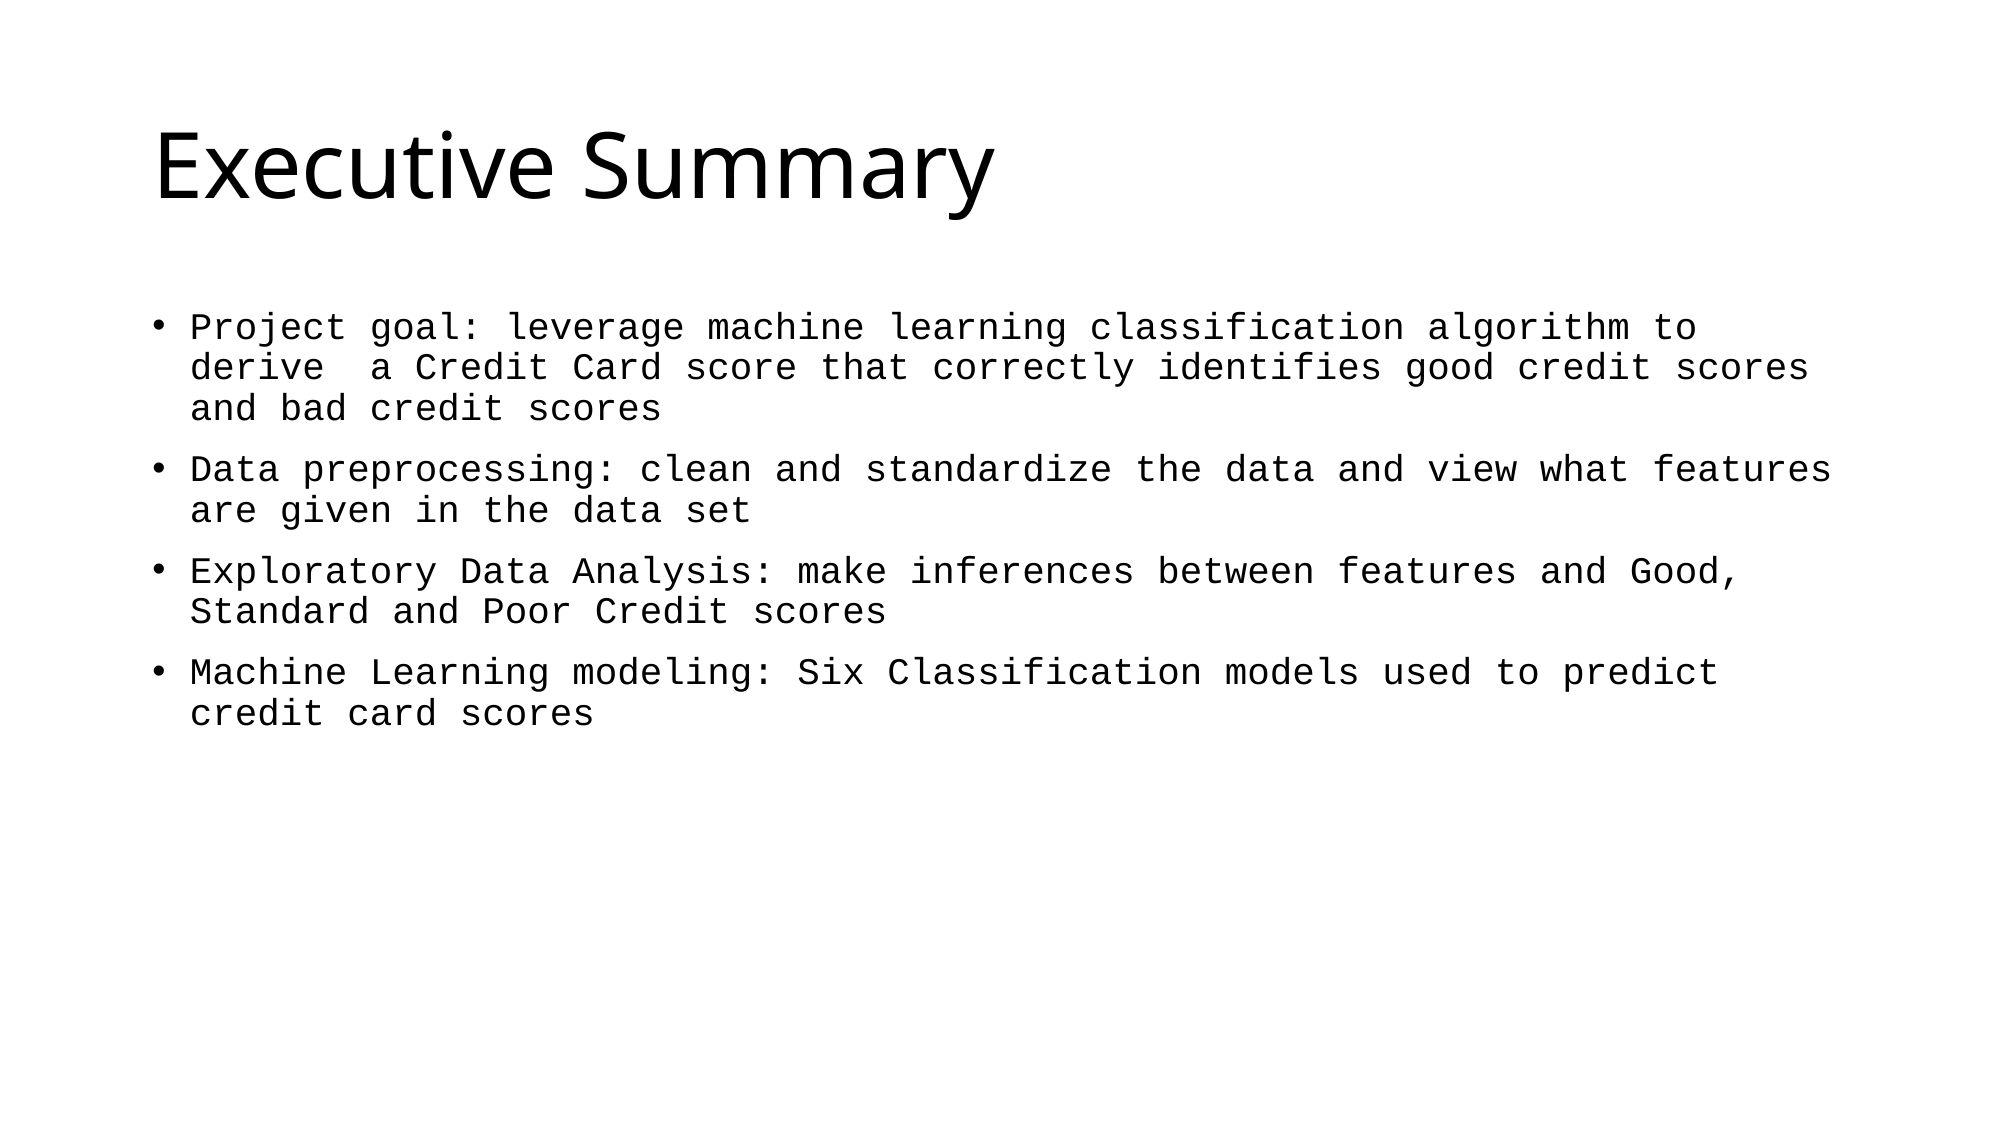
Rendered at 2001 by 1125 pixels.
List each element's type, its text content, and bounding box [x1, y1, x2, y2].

title Executive Summary [137, 59, 1863, 278]
list Project goal: leverage machine learning classification algorithm to derive a Credit Card score that correctly identifies good credit scores and bad credit scores Data preprocessing: clean and standardize the data and view what features are given in the data set Exploratory Data Analysis: make inferences between features and Good, Standard and Poor Credit scores Machine Learning modeling: Six Classification models used to predict credit card scores [137, 299, 1863, 1014]
